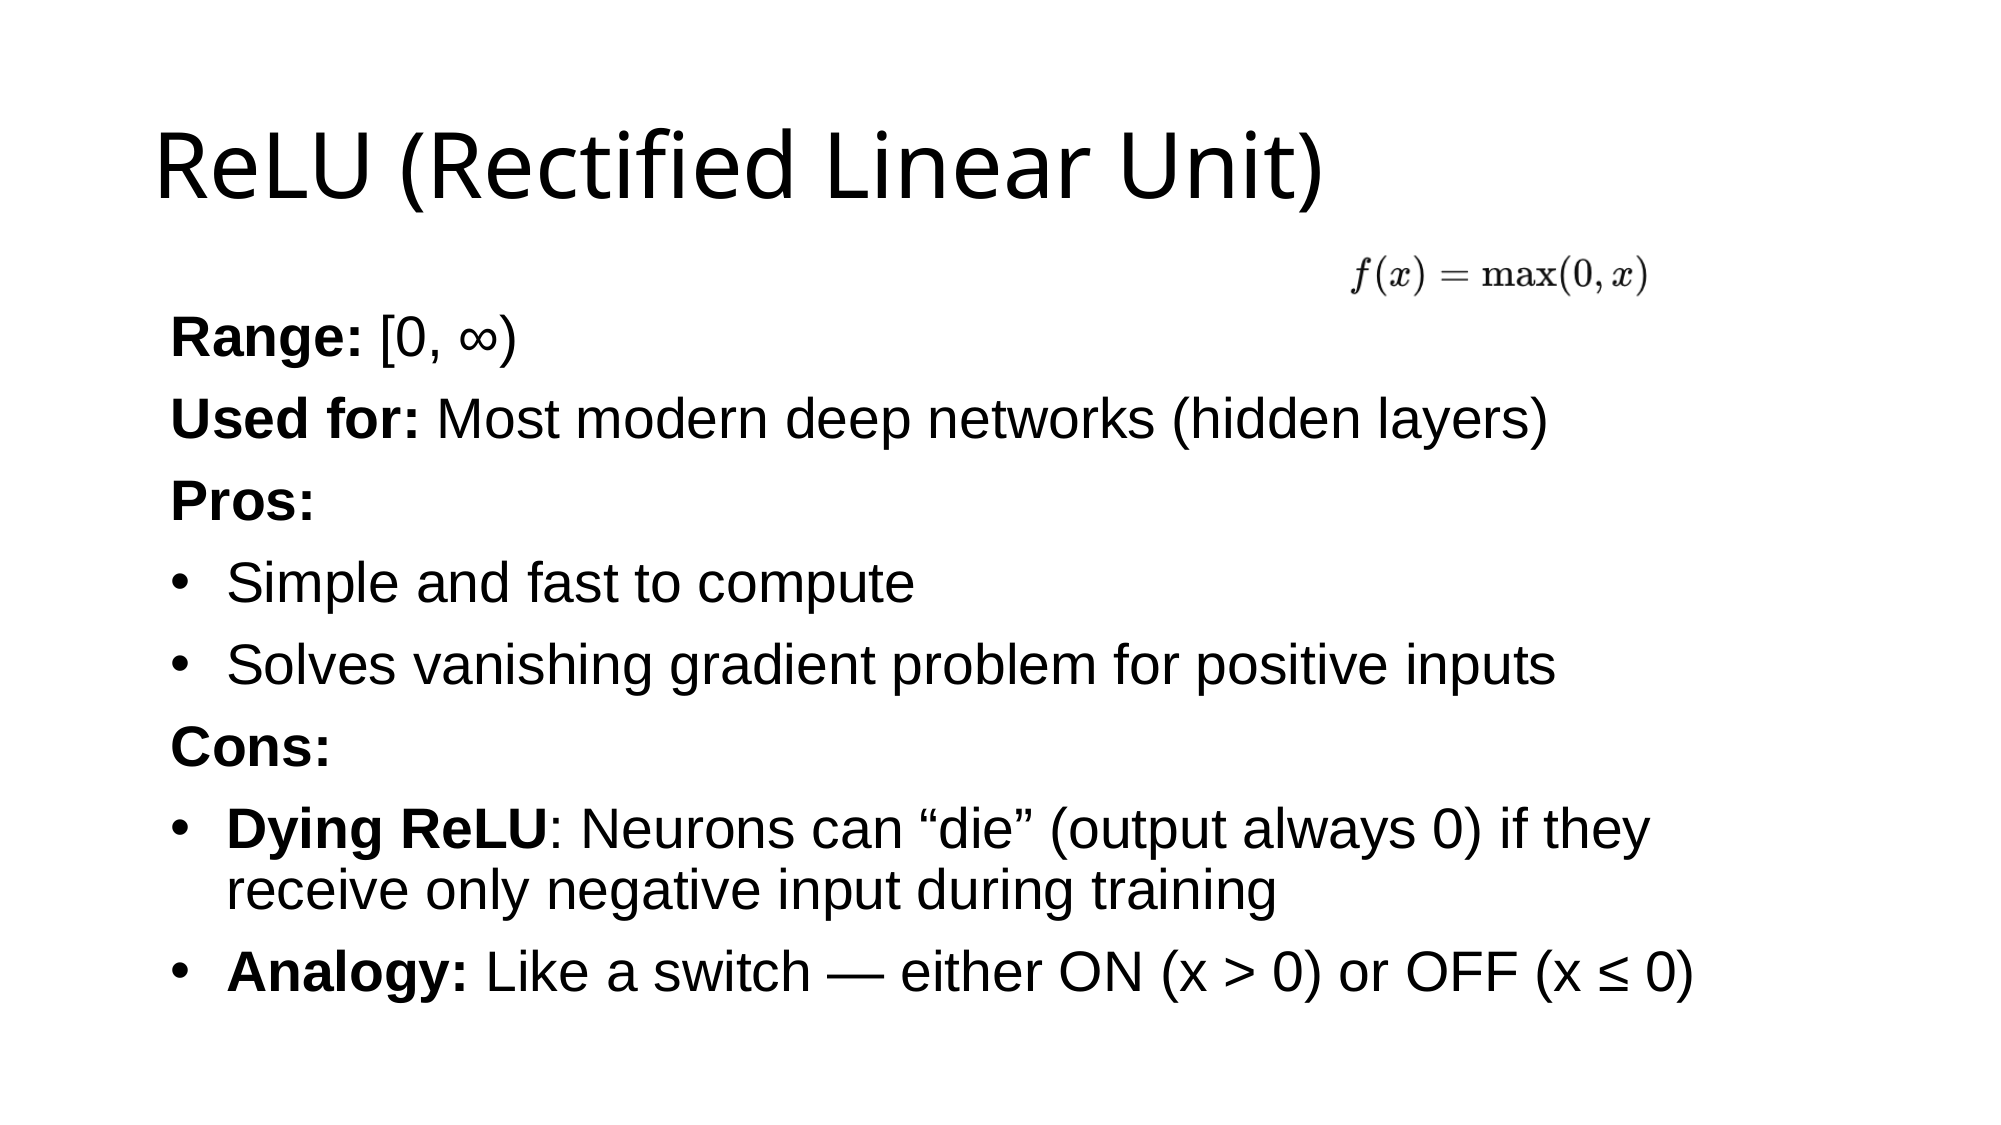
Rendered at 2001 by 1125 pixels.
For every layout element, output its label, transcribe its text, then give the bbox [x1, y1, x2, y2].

list Range: [0, ∞) Used for: Most modern deep networks (hidden layers) Pros: Simple and fast to compute Solves vanishing gradient problem for positive inputs Cons: Dying ReLU: Neurons can “die” (output always 0) if they receive only negative input during training Analogy: Like a switch — either ON (x > 0) or OFF (x ≤ 0) [137, 299, 1863, 1014]
picture [1332, 222, 1671, 332]
title ReLU (Rectified Linear Unit) [137, 59, 1863, 278]
